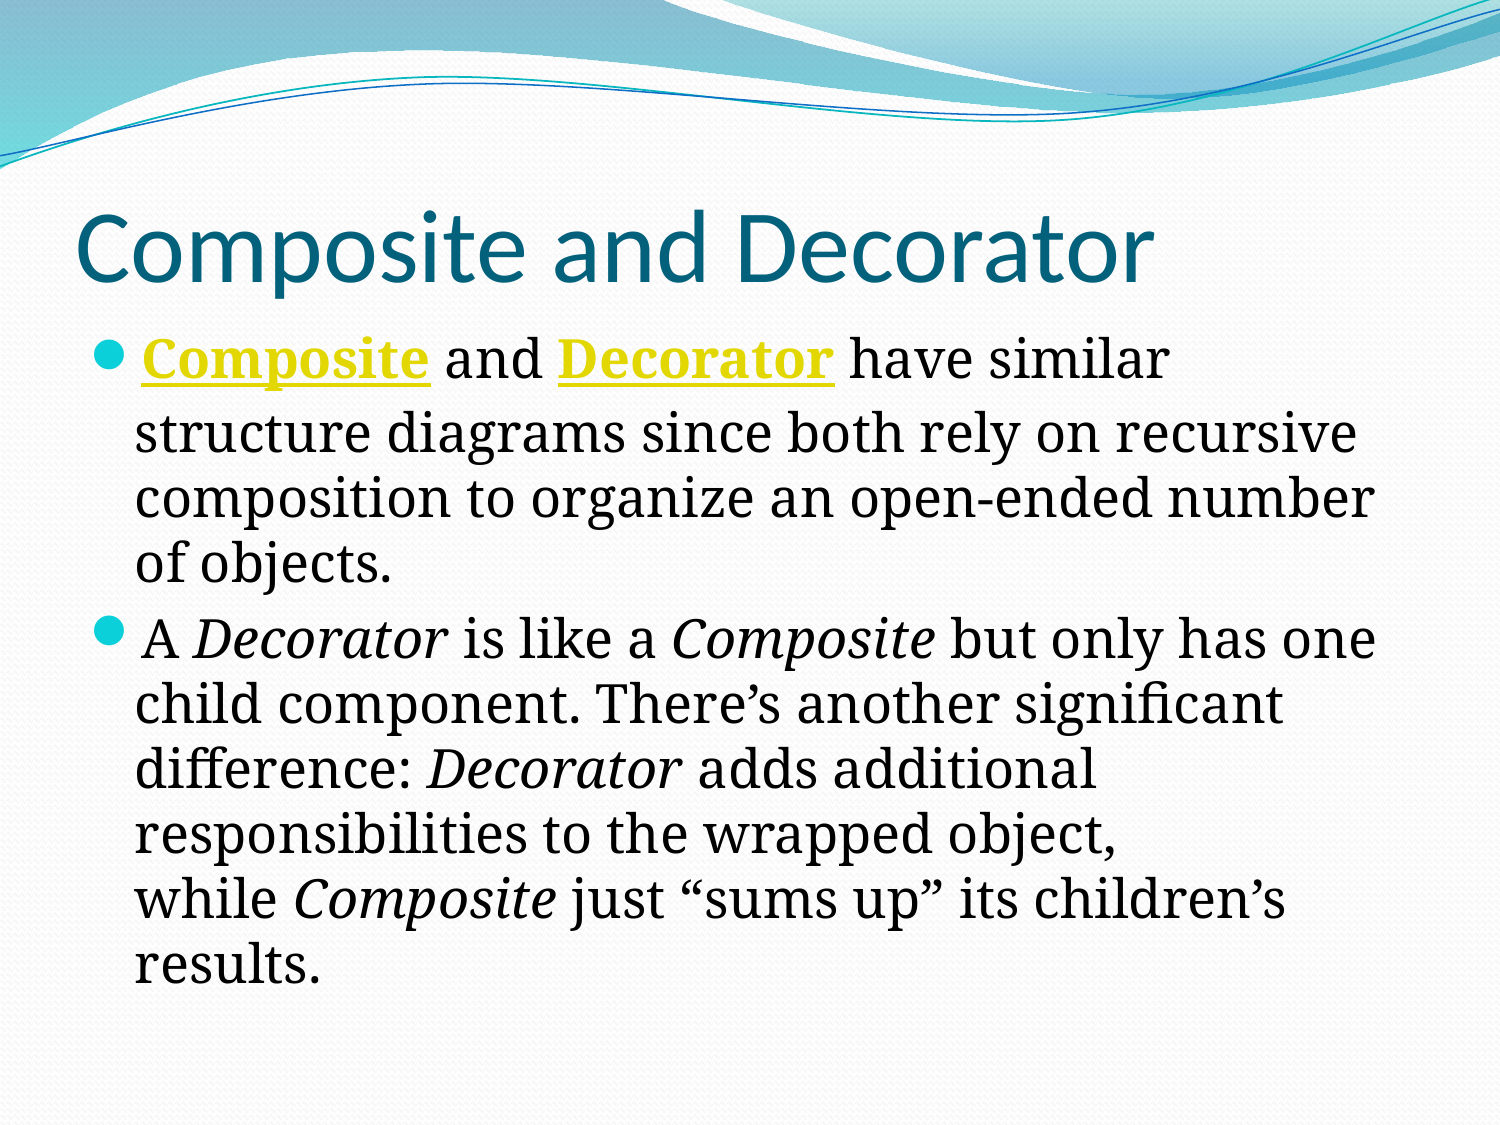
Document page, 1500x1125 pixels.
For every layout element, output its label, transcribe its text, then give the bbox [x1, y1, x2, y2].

list Composite and Decorator have similar structure diagrams since both rely on recursive composition to organize an open-ended number of objects. A Decorator is like a Composite but only has one child component. There’s another significant difference: Decorator adds additional responsibilities to the wrapped object, while Composite just “sums up” its children’s results. [75, 317, 1425, 1038]
title Composite and Decorator [75, 115, 1425, 303]
